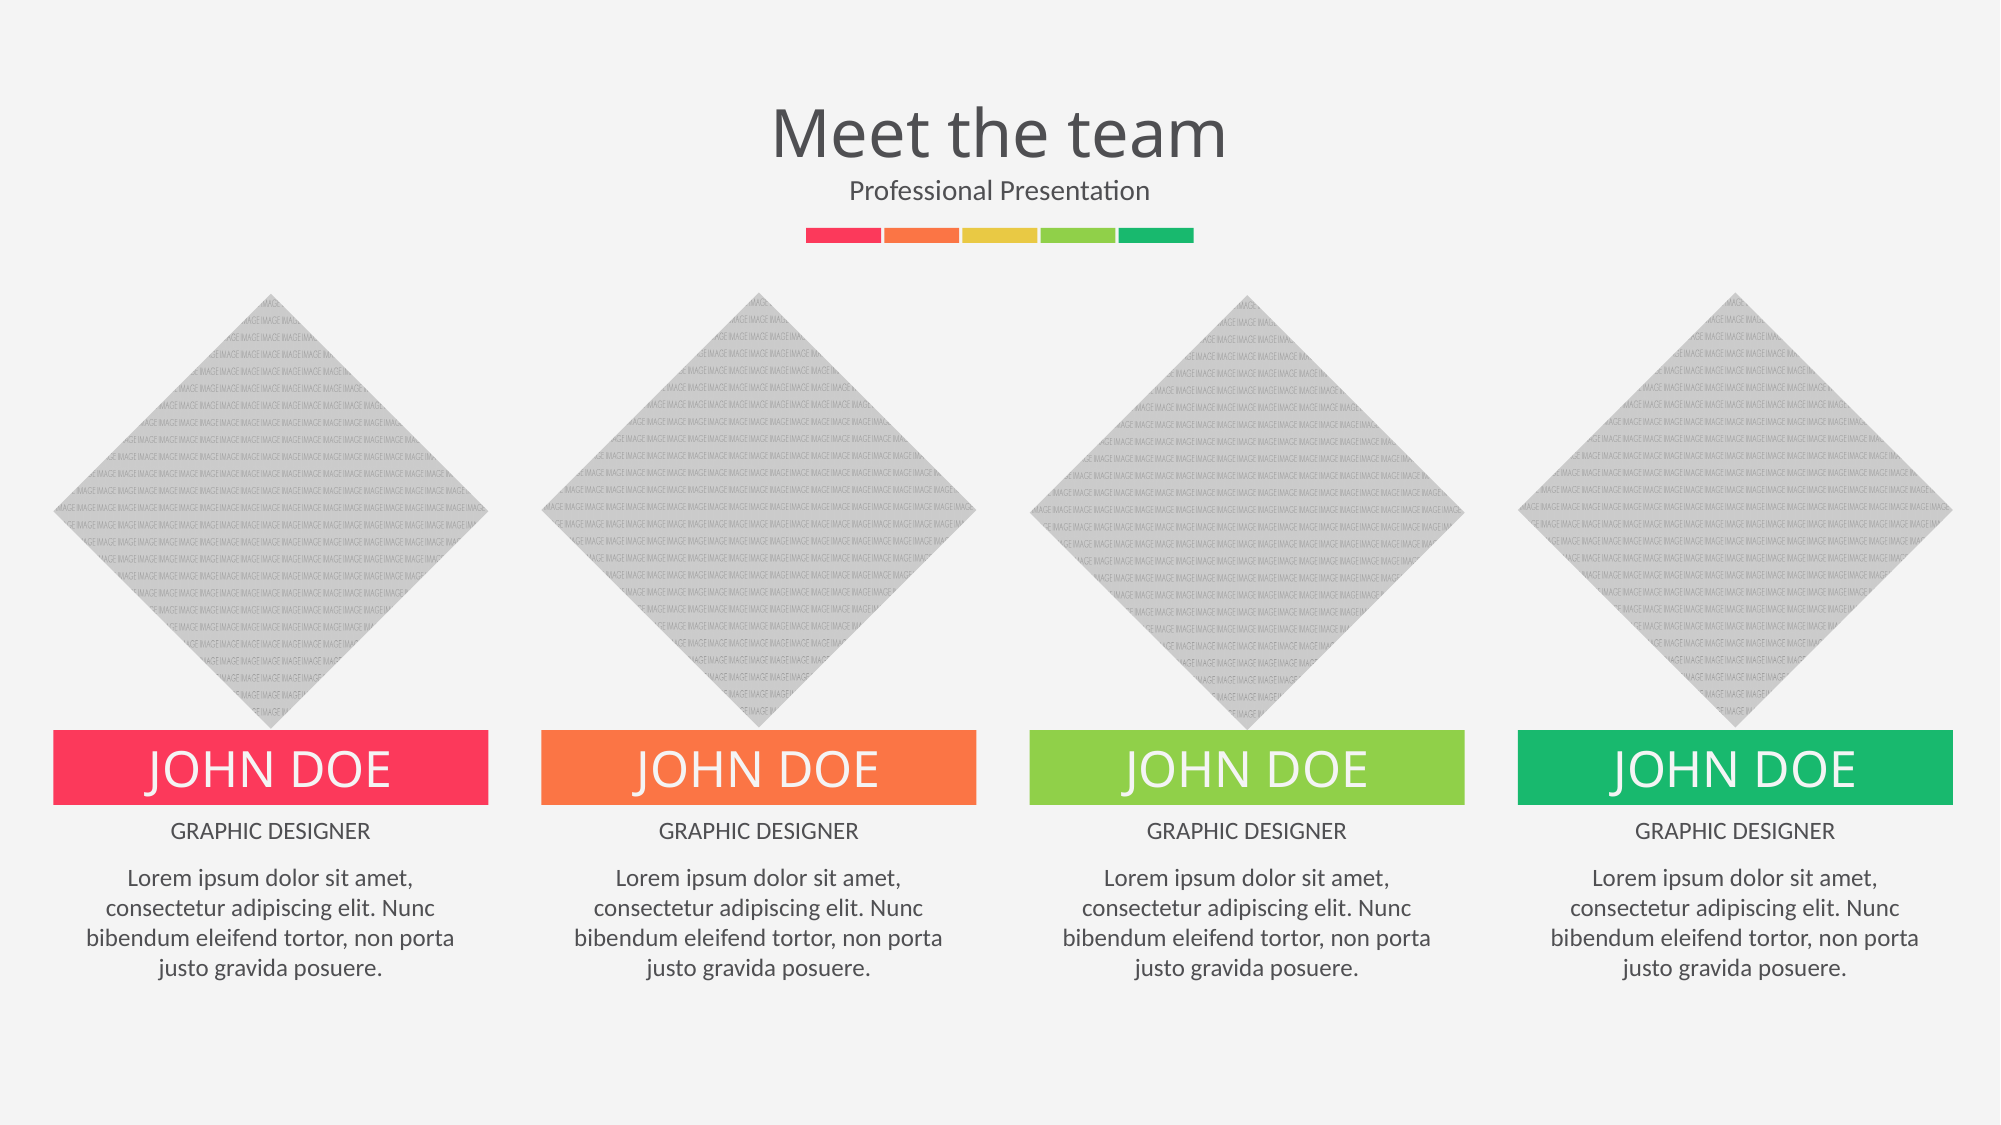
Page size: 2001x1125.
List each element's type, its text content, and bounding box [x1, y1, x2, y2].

text_box [1516, 291, 1955, 729]
text_box [51, 292, 490, 731]
text_box Lorem ipsum dolor sit amet, consectetur adipiscing elit. Nunc bibendum eleifend tortor, non porta justo gravida posuere. [1029, 853, 1465, 989]
text_box JOHN DOE [53, 730, 489, 805]
text_box JOHN DOE [541, 730, 977, 805]
text_box [1028, 293, 1467, 732]
text_box Lorem ipsum dolor sit amet, consectetur adipiscing elit. Nunc bibendum eleifend tortor, non porta justo gravida posuere. [1517, 853, 1953, 989]
text_box JOHN DOE [1029, 730, 1465, 805]
text_box GRAPHIC DESIGNER [541, 807, 977, 852]
text_box [540, 291, 978, 729]
text_box Lorem ipsum dolor sit amet, consectetur adipiscing elit. Nunc bibendum eleifend tortor, non porta justo gravida posuere. [53, 853, 489, 989]
text_box GRAPHIC DESIGNER [53, 807, 489, 852]
text_box JOHN DOE [1517, 730, 1953, 805]
text_box GRAPHIC DESIGNER [1517, 807, 1953, 852]
text_box Lorem ipsum dolor sit amet, consectetur adipiscing elit. Nunc bibendum eleifend tortor, non porta justo gravida posuere. [541, 853, 977, 989]
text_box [0, 83, 2000, 243]
text_box GRAPHIC DESIGNER [1029, 807, 1465, 852]
